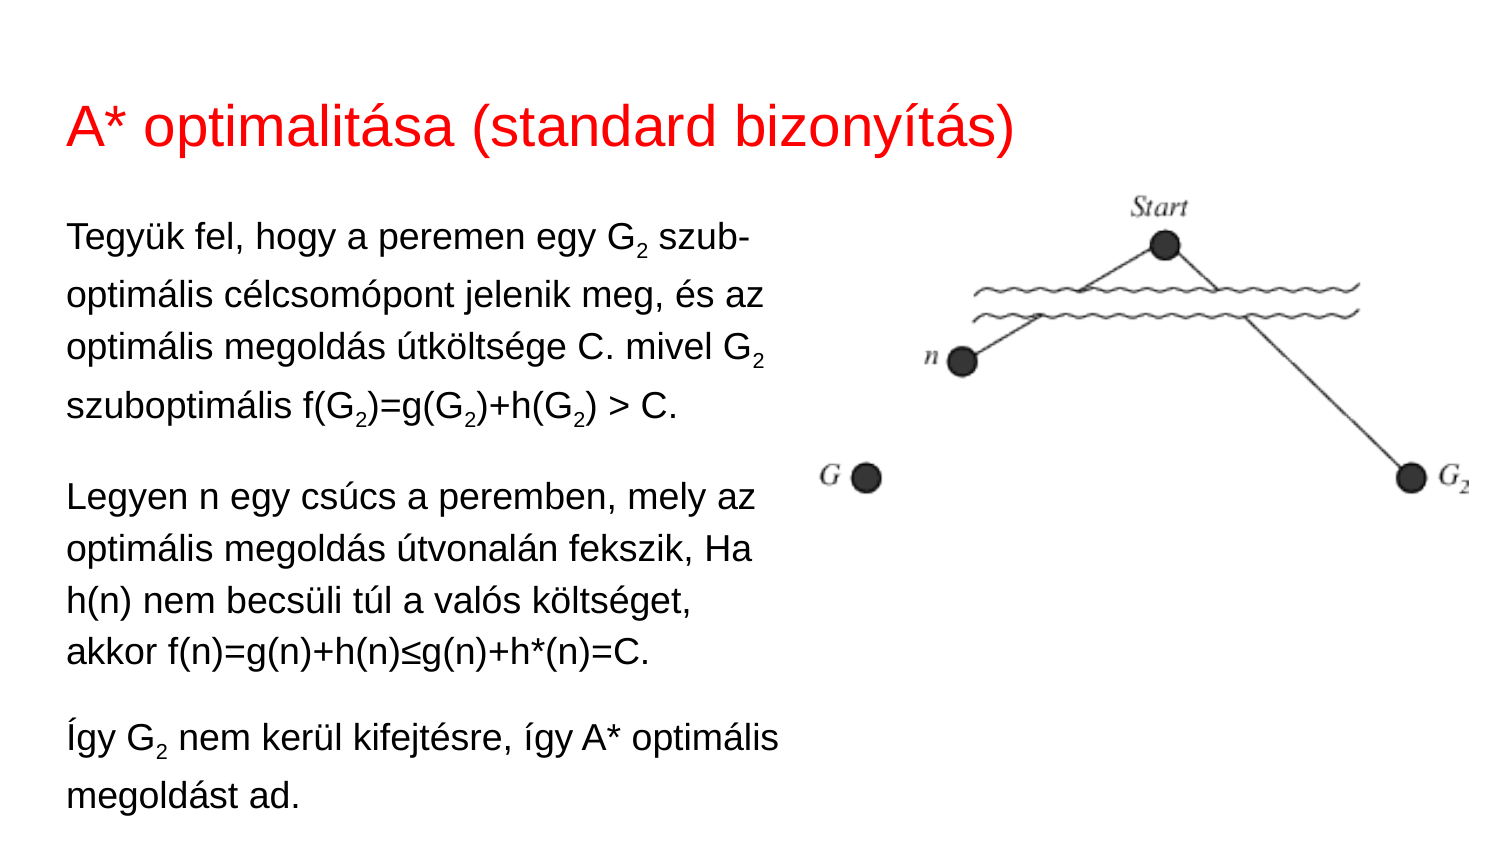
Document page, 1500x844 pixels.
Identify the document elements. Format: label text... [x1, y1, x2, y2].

title A* optimalitása (standard bizonyítás) [51, 72, 1449, 167]
list Tegyük fel, hogy a peremen egy G2 szub- optimális célcsomópont jelenik meg, és az optimális megoldás útköltsége C. mivel G2 szuboptimális f(G2)=g(G2)+h(G2) > C. Legyen n egy csúcs a peremben, mely az optimális megoldás útvonalán fekszik, Ha h(n) nem becsüli túl a valós költséget, akkor f(n)=g(n)+h(n)≤g(n)+h*(n)=C. Így G2 nem kerül kifejtésre, így A* optimális megoldást ad. [51, 189, 798, 826]
picture [816, 191, 1469, 504]
